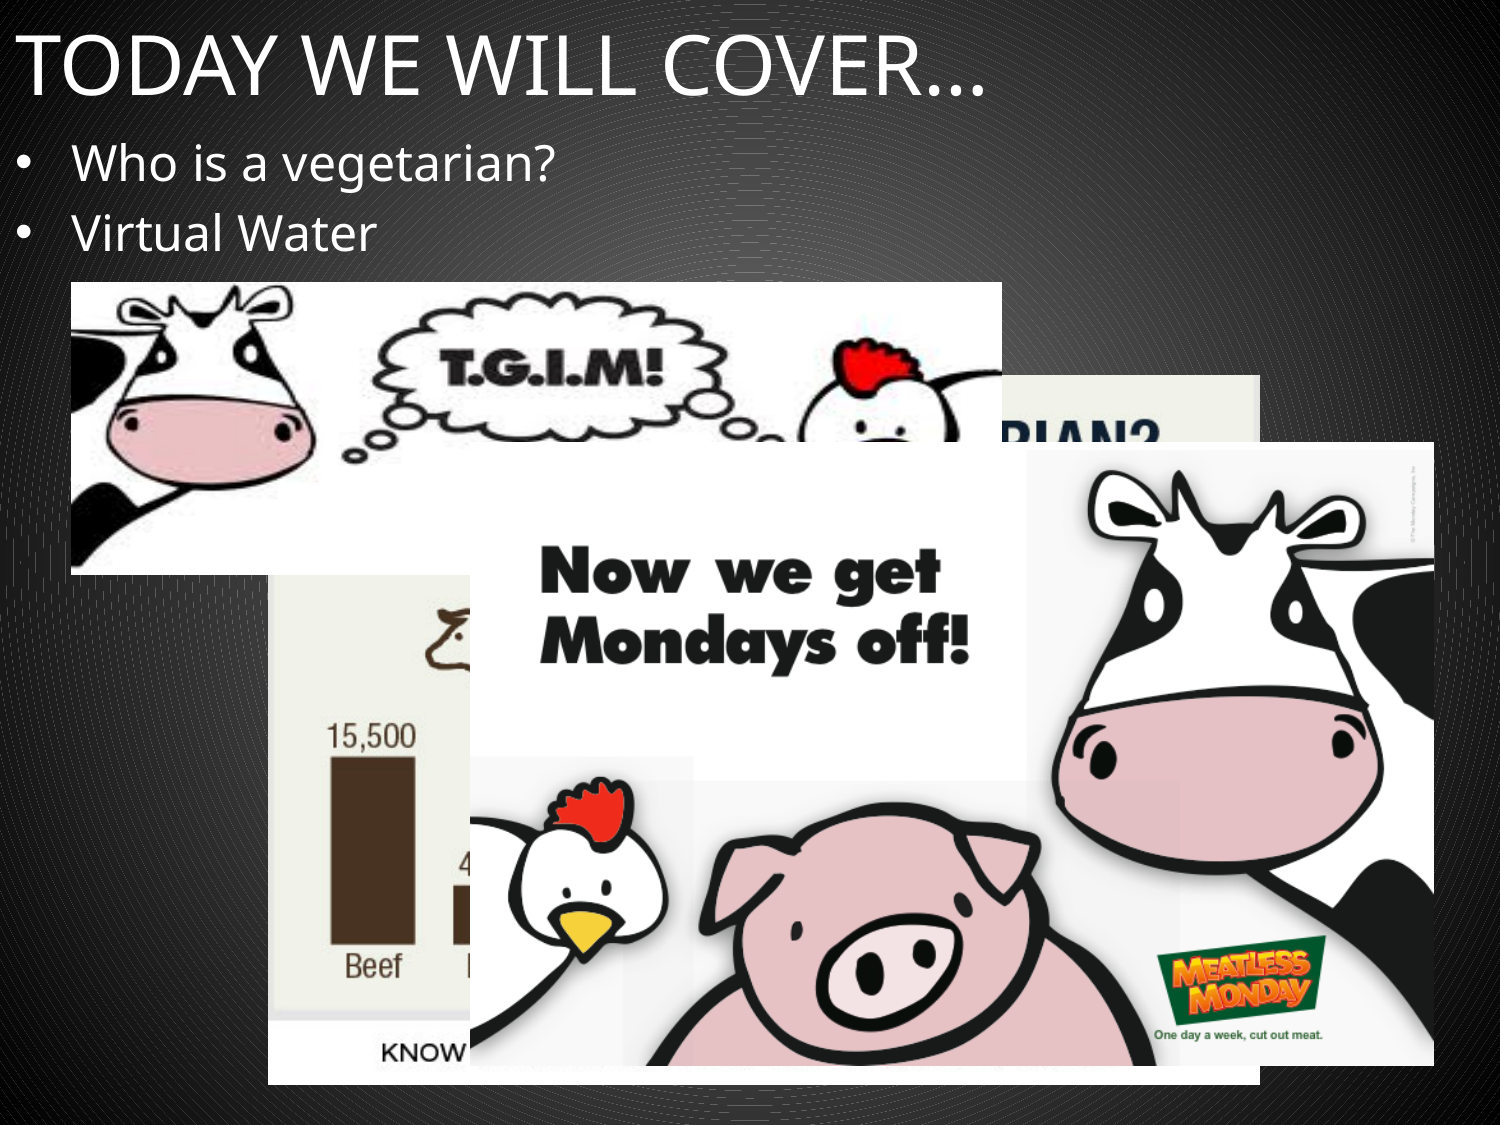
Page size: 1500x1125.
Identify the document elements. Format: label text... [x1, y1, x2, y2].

list Who is a vegetarian? Virtual Water [0, 123, 1325, 1050]
picture [71, 282, 1434, 1085]
title Today we will cover… [0, 0, 1383, 124]
